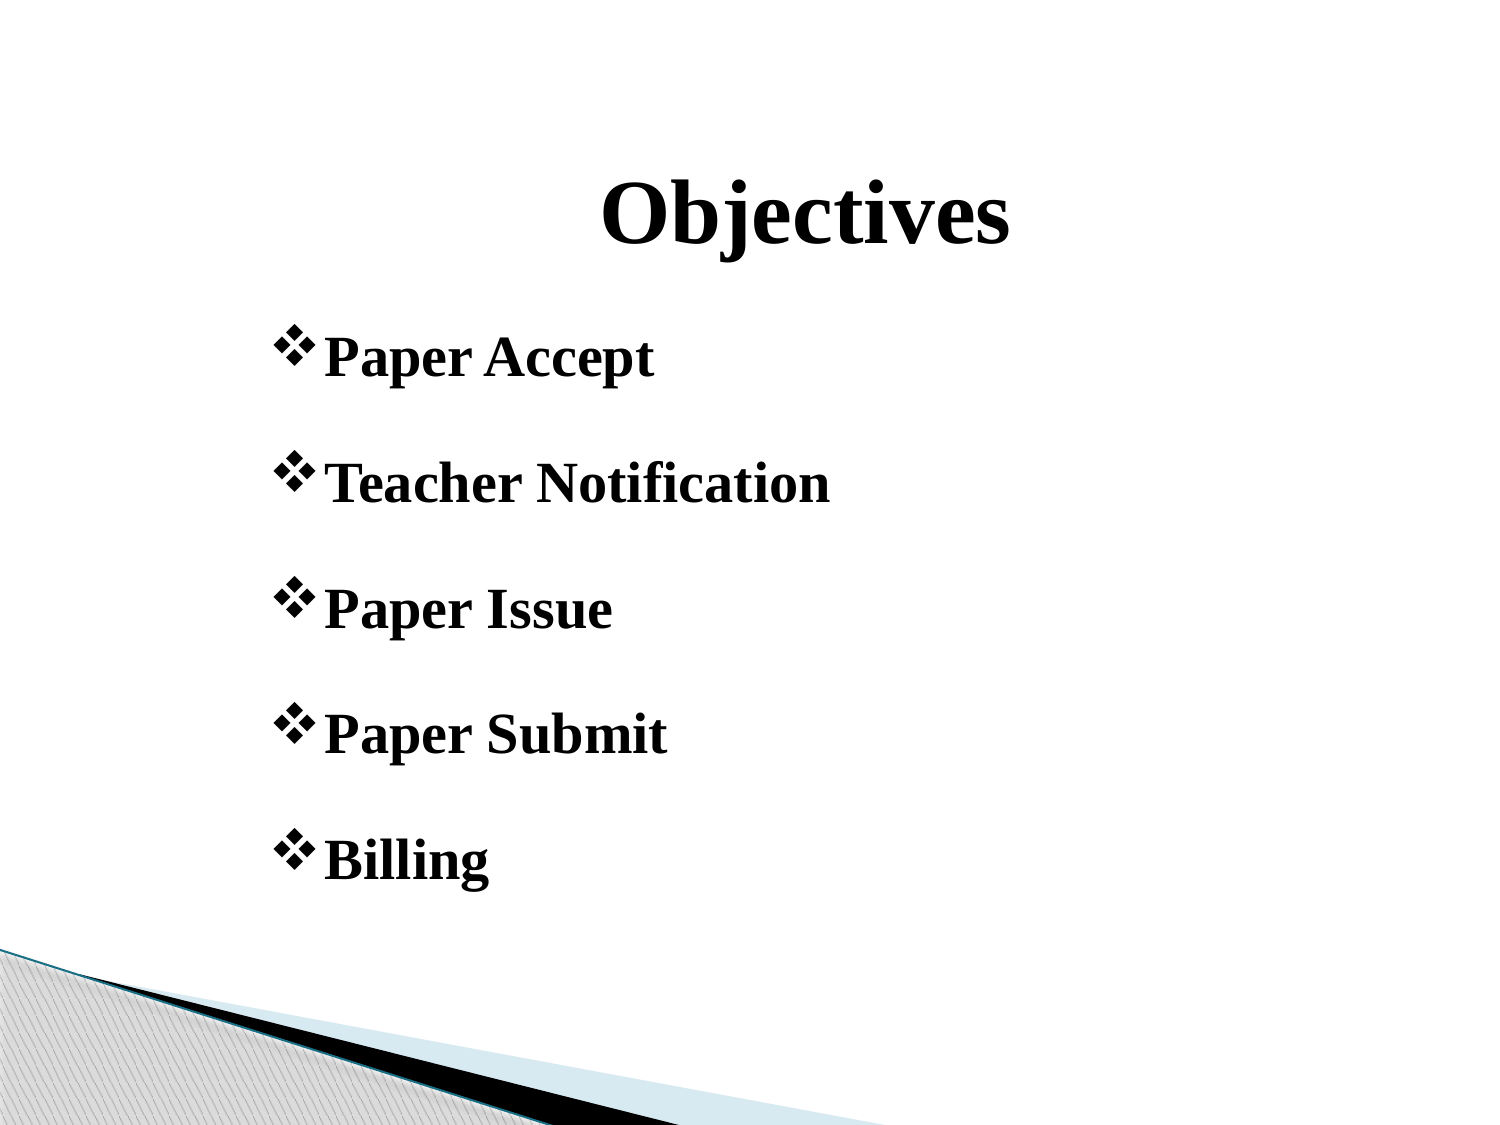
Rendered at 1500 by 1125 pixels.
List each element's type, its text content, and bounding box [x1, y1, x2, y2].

text_box Objectives Paper Accept Teacher Notification Paper Issue Paper Submit Billing [253, 90, 1283, 899]
